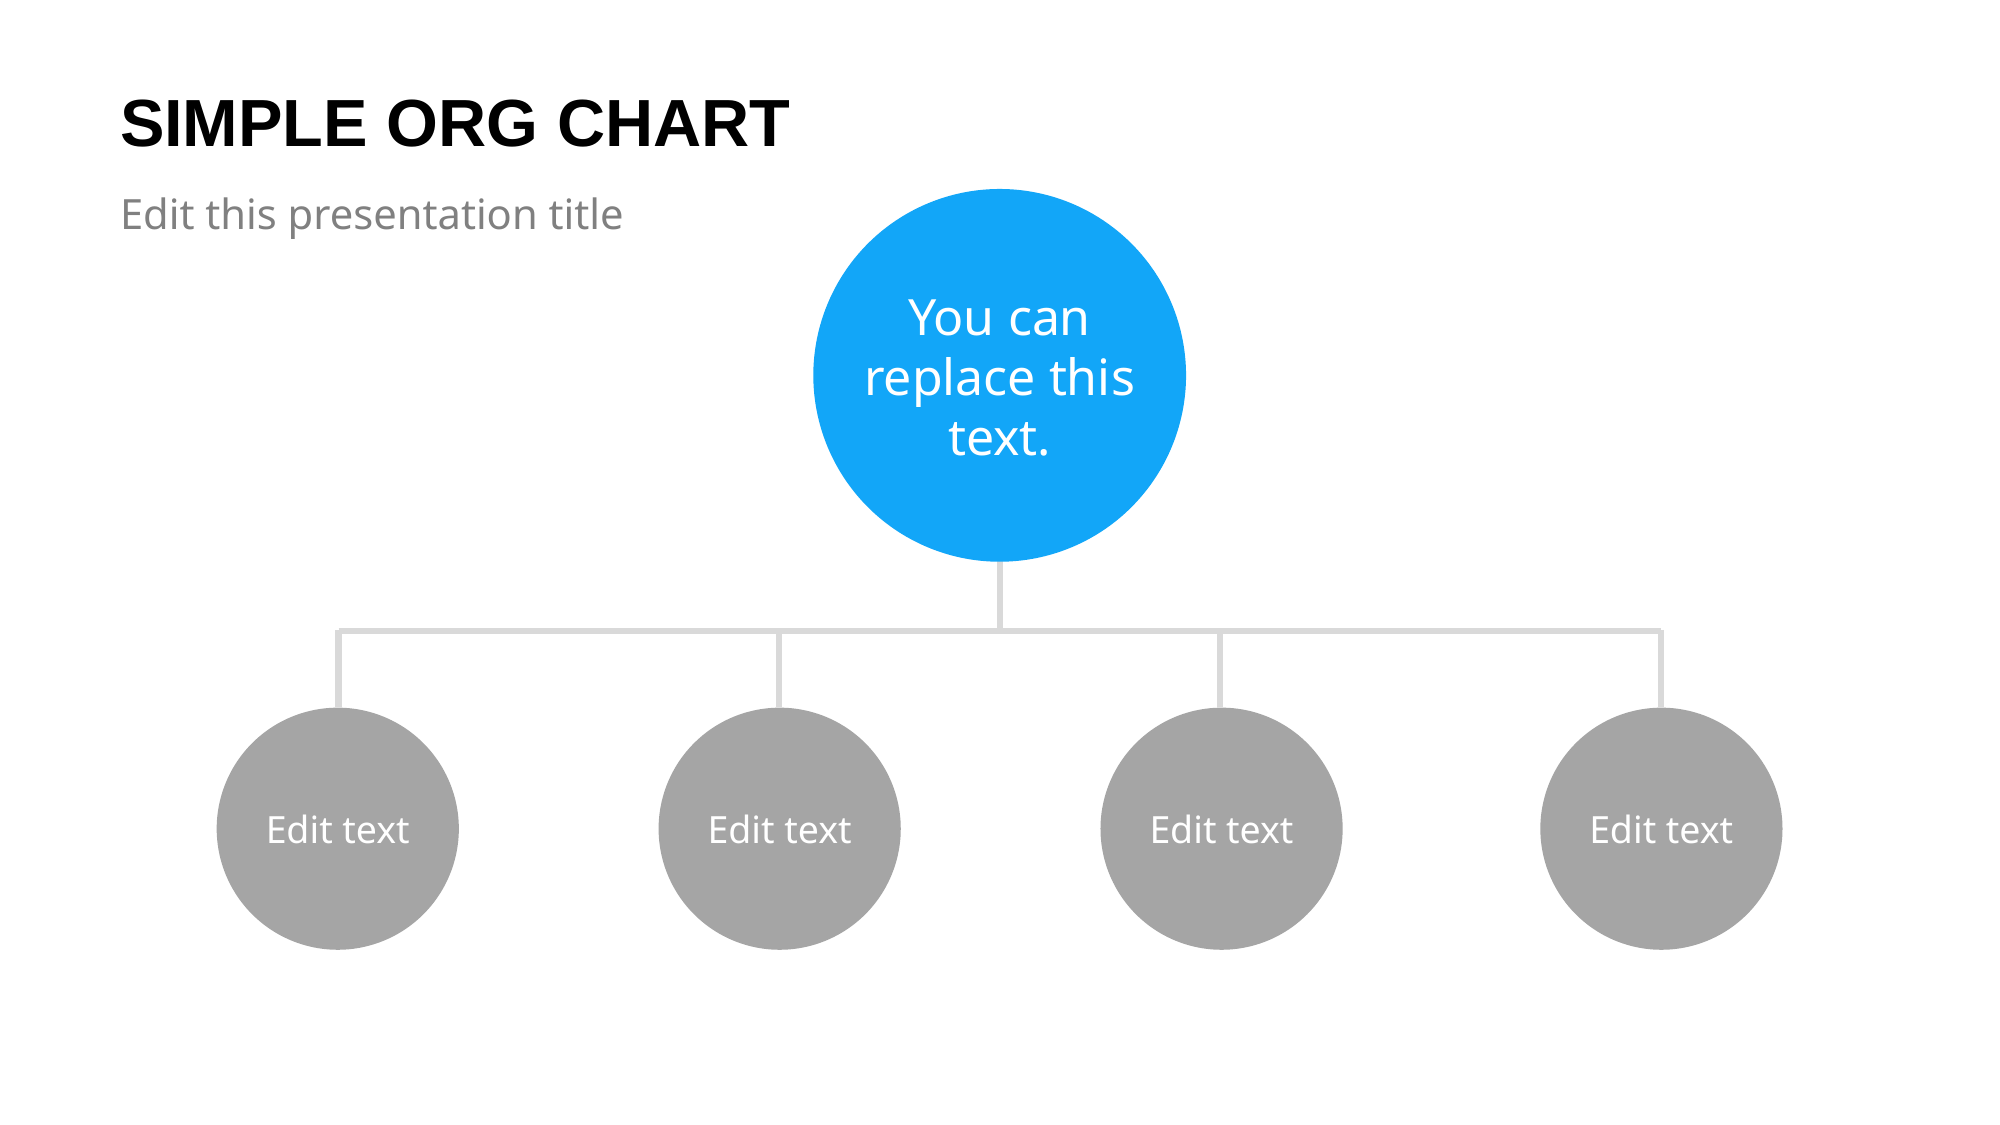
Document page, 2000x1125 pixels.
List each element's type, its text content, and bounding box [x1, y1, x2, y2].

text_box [211, 188, 1788, 950]
title SIMPLE ORG CHART [99, 61, 1376, 179]
list Edit this presentation title [99, 178, 750, 262]
